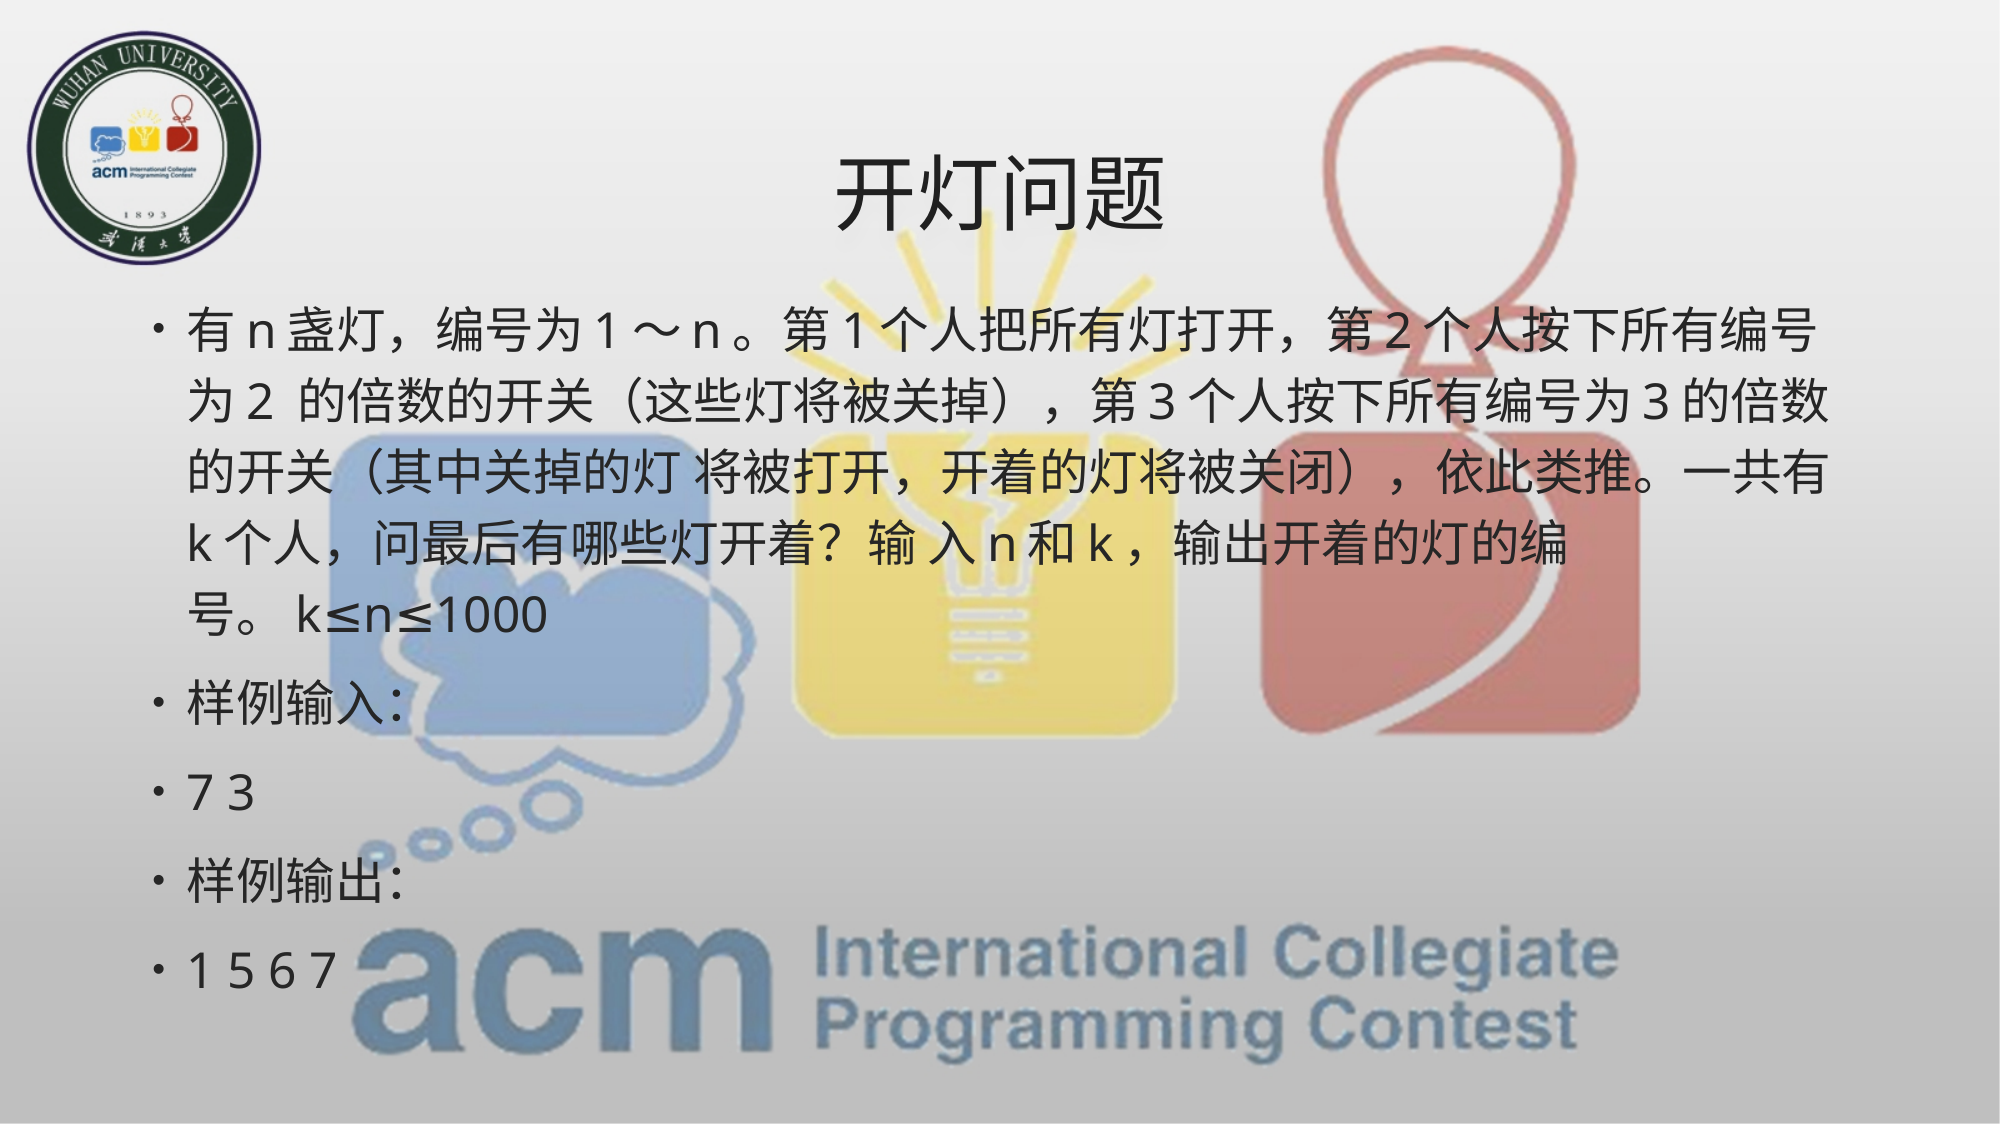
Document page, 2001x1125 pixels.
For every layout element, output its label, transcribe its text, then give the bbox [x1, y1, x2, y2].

list 有n盏灯，编号为1～n。第1个人把所有灯打开，第2个人按下所有编号为2 的倍数的开关（这些灯将被关掉），第3个人按下所有编号为3的倍数的开关（其中关掉的灯 将被打开，开着的灯将被关闭），依此类推。一共有k个人，问最后有哪些灯开着？输 入n和k，输出开着的灯的编号。k≤n≤1000 样例输入： 7 3 样例输出： 1 5 6 7 [137, 279, 1863, 1014]
title 开灯问题 [137, 32, 1863, 250]
picture [0, 0, 2001, 1125]
